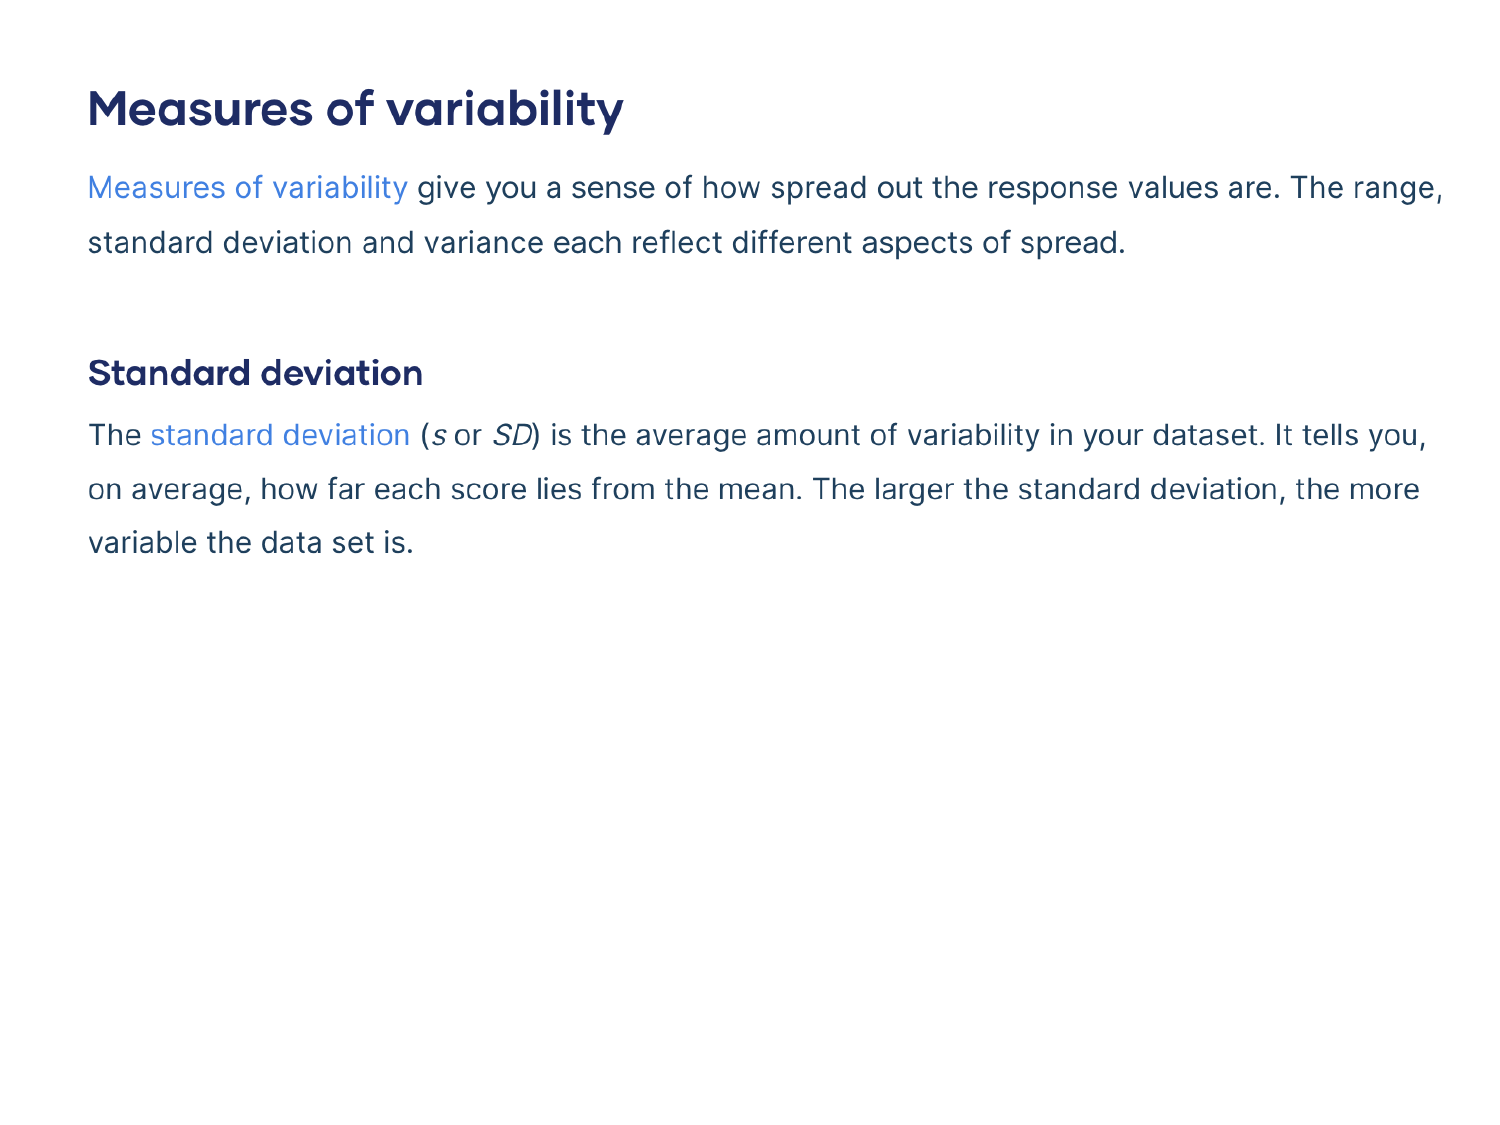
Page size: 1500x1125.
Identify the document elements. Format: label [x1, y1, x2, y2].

picture [24, 61, 1476, 297]
picture [52, 333, 1476, 581]
